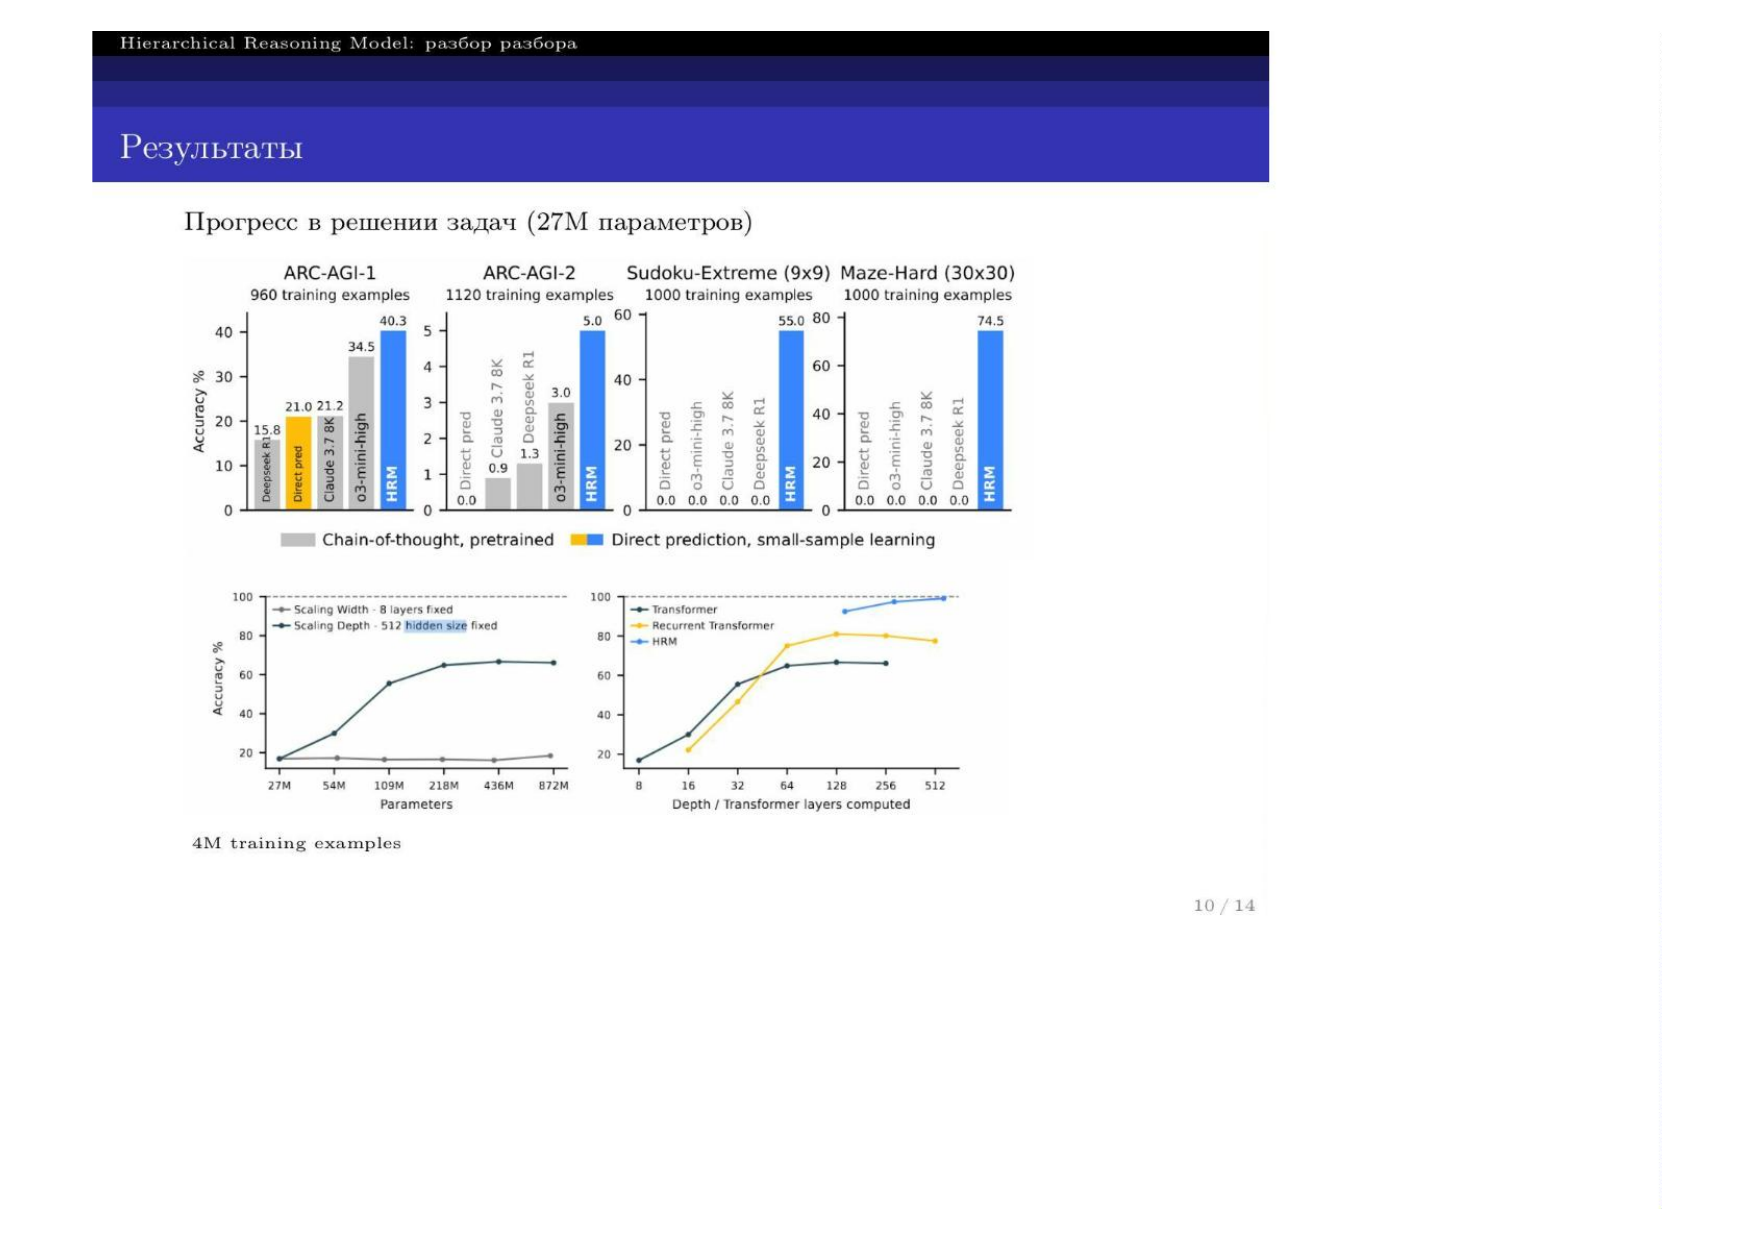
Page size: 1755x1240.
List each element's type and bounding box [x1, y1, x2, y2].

text_box [92, 31, 1662, 1209]
